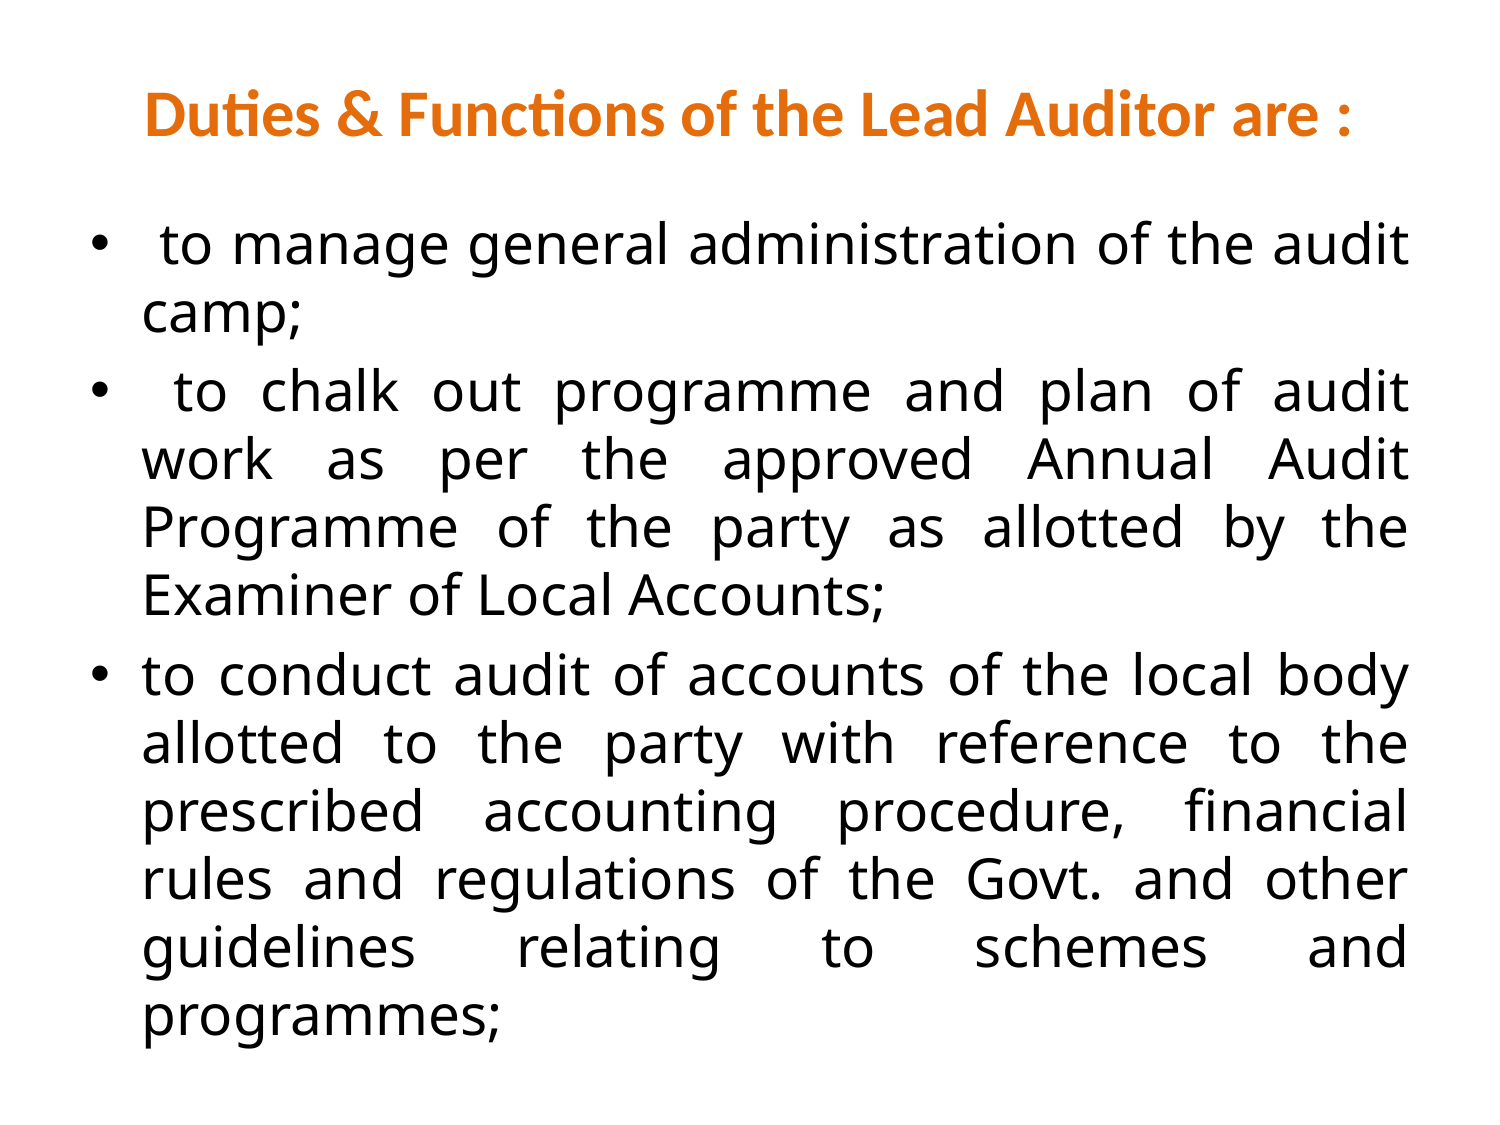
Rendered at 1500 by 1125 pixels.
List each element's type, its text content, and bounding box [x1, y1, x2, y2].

title Duties & Functions of the Lead Auditor are : [75, 45, 1425, 175]
list to manage general administration of the audit camp; to chalk out programme and plan of audit work as per the approved Annual Audit Programme of the party as allotted by the Examiner of Local Accounts; to conduct audit of accounts of the local body allotted to the party with reference to the prescribed accounting procedure, financial rules and regulations of the Govt. and other guidelines relating to schemes and programmes; [75, 200, 1425, 1063]
